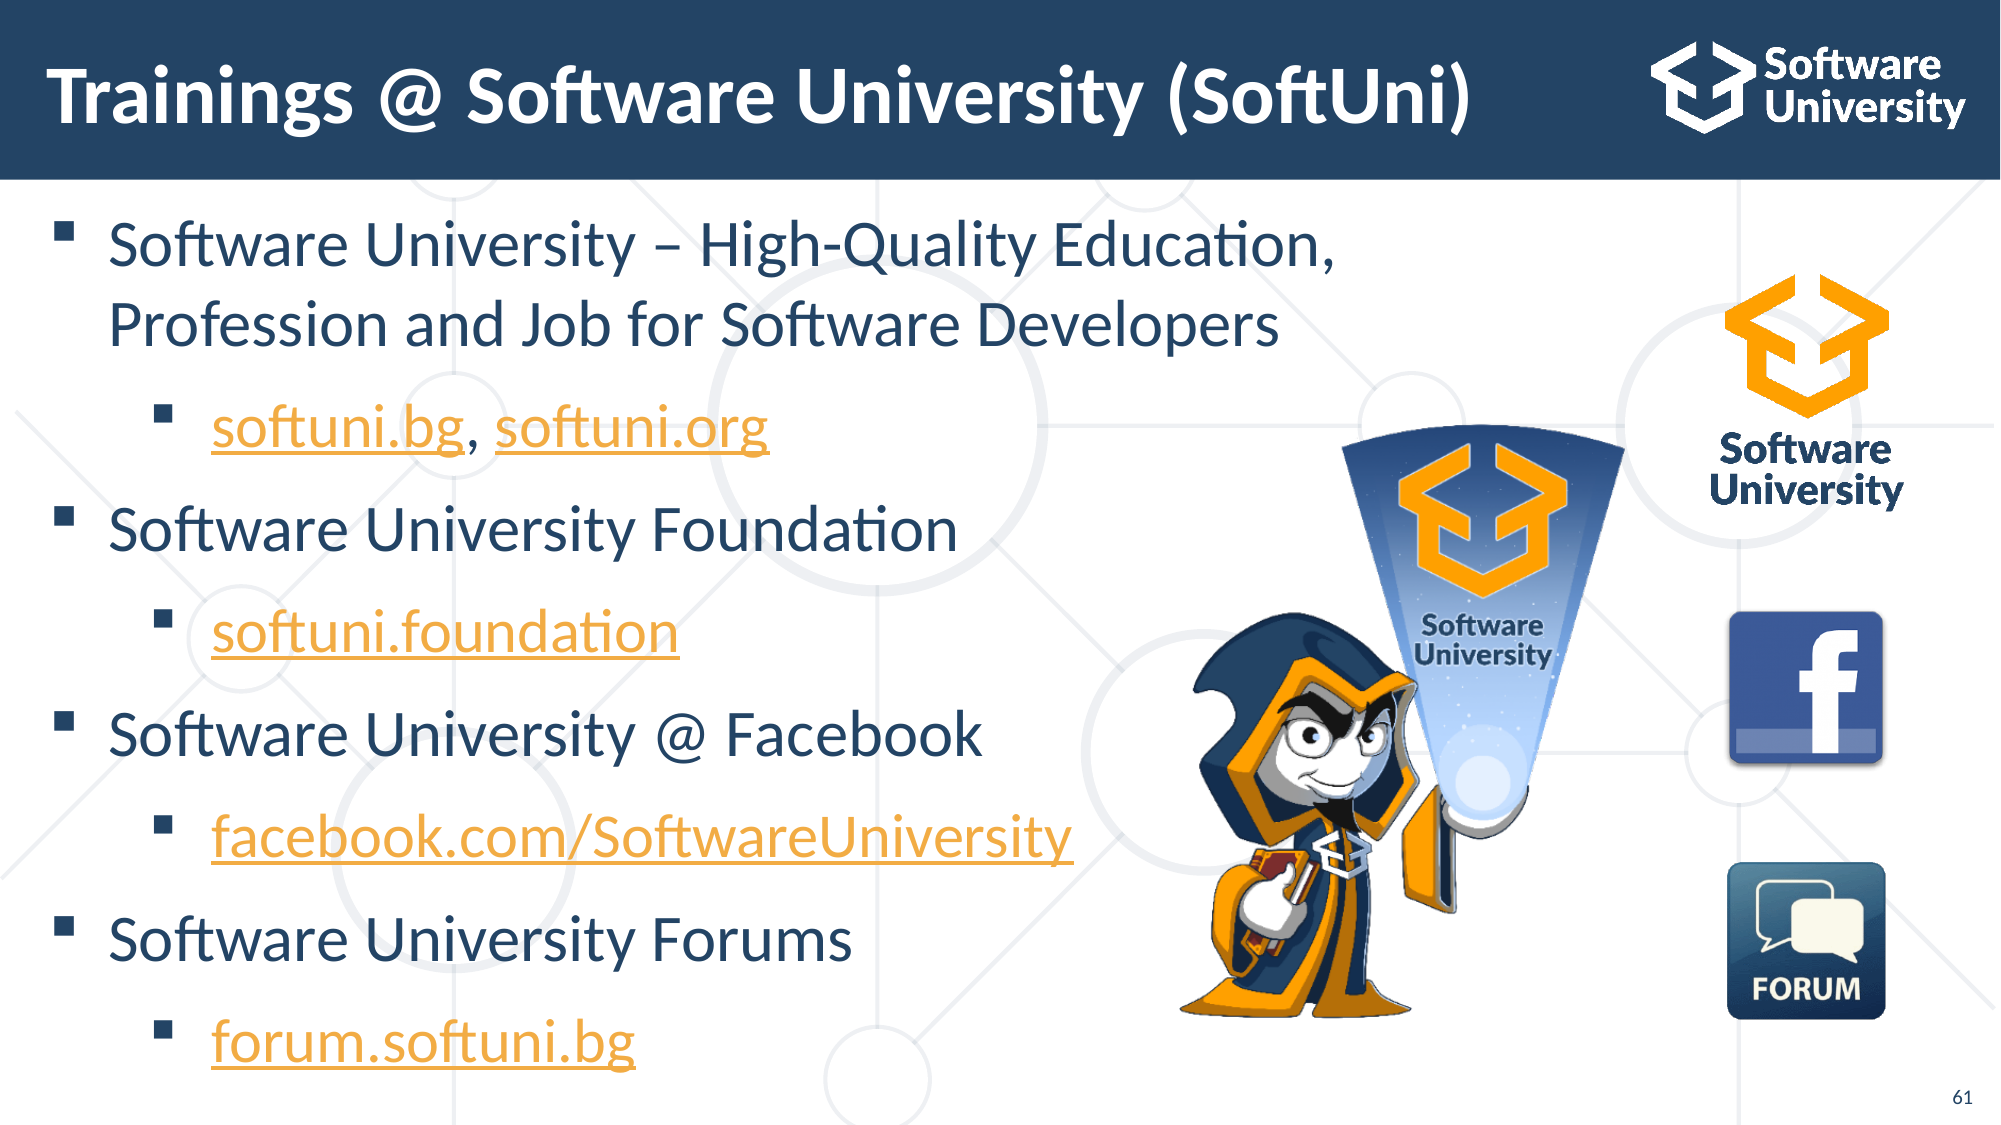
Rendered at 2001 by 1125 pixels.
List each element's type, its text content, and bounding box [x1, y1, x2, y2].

slide_number 61 [1927, 1067, 1989, 1117]
picture [1458, 423, 1627, 1020]
picture [1726, 861, 1886, 1020]
title Trainings @ Software University (SoftUni) [28, 17, 1627, 163]
picture [1723, 605, 1889, 773]
picture [1651, 41, 1966, 134]
picture [1708, 274, 1904, 517]
list Software University – High-Quality Education, Profession and Job for Software Developers softuni.bg, softuni.org Software University Foundation softuni.foundation Software University @ Facebook facebook.com/SoftwareUniversity Software University Forums forum.softuni.bg [31, 193, 1458, 1094]
